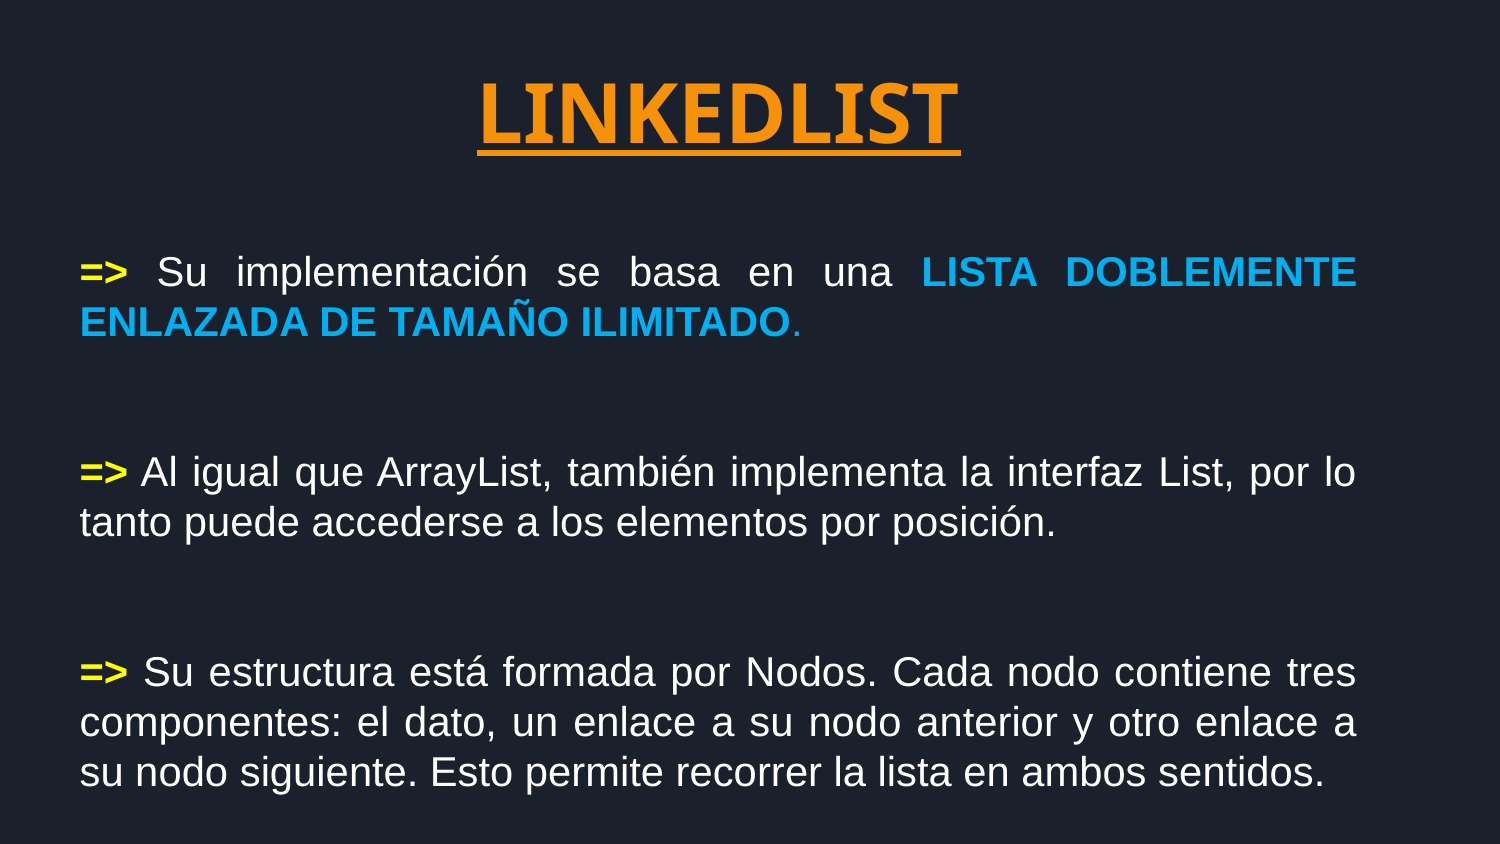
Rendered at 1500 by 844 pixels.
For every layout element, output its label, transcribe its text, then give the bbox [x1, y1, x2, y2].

text_box => Su implementación se basa en una LISTA DOBLEMENTE ENLAZADA DE TAMAÑO ILIMITADO. => Al igual que ArrayList, también implementa la interfaz List, por lo tanto puede accederse a los elementos por posición. => Su estructura está formada por Nodos. Cada nodo contiene tres componentes: el dato, un enlace a su nodo anterior y otro enlace a su nodo siguiente. Esto permite recorrer la lista en ambos sentidos. [64, 237, 1373, 803]
text_box LINKEDLIST [64, 45, 1373, 176]
